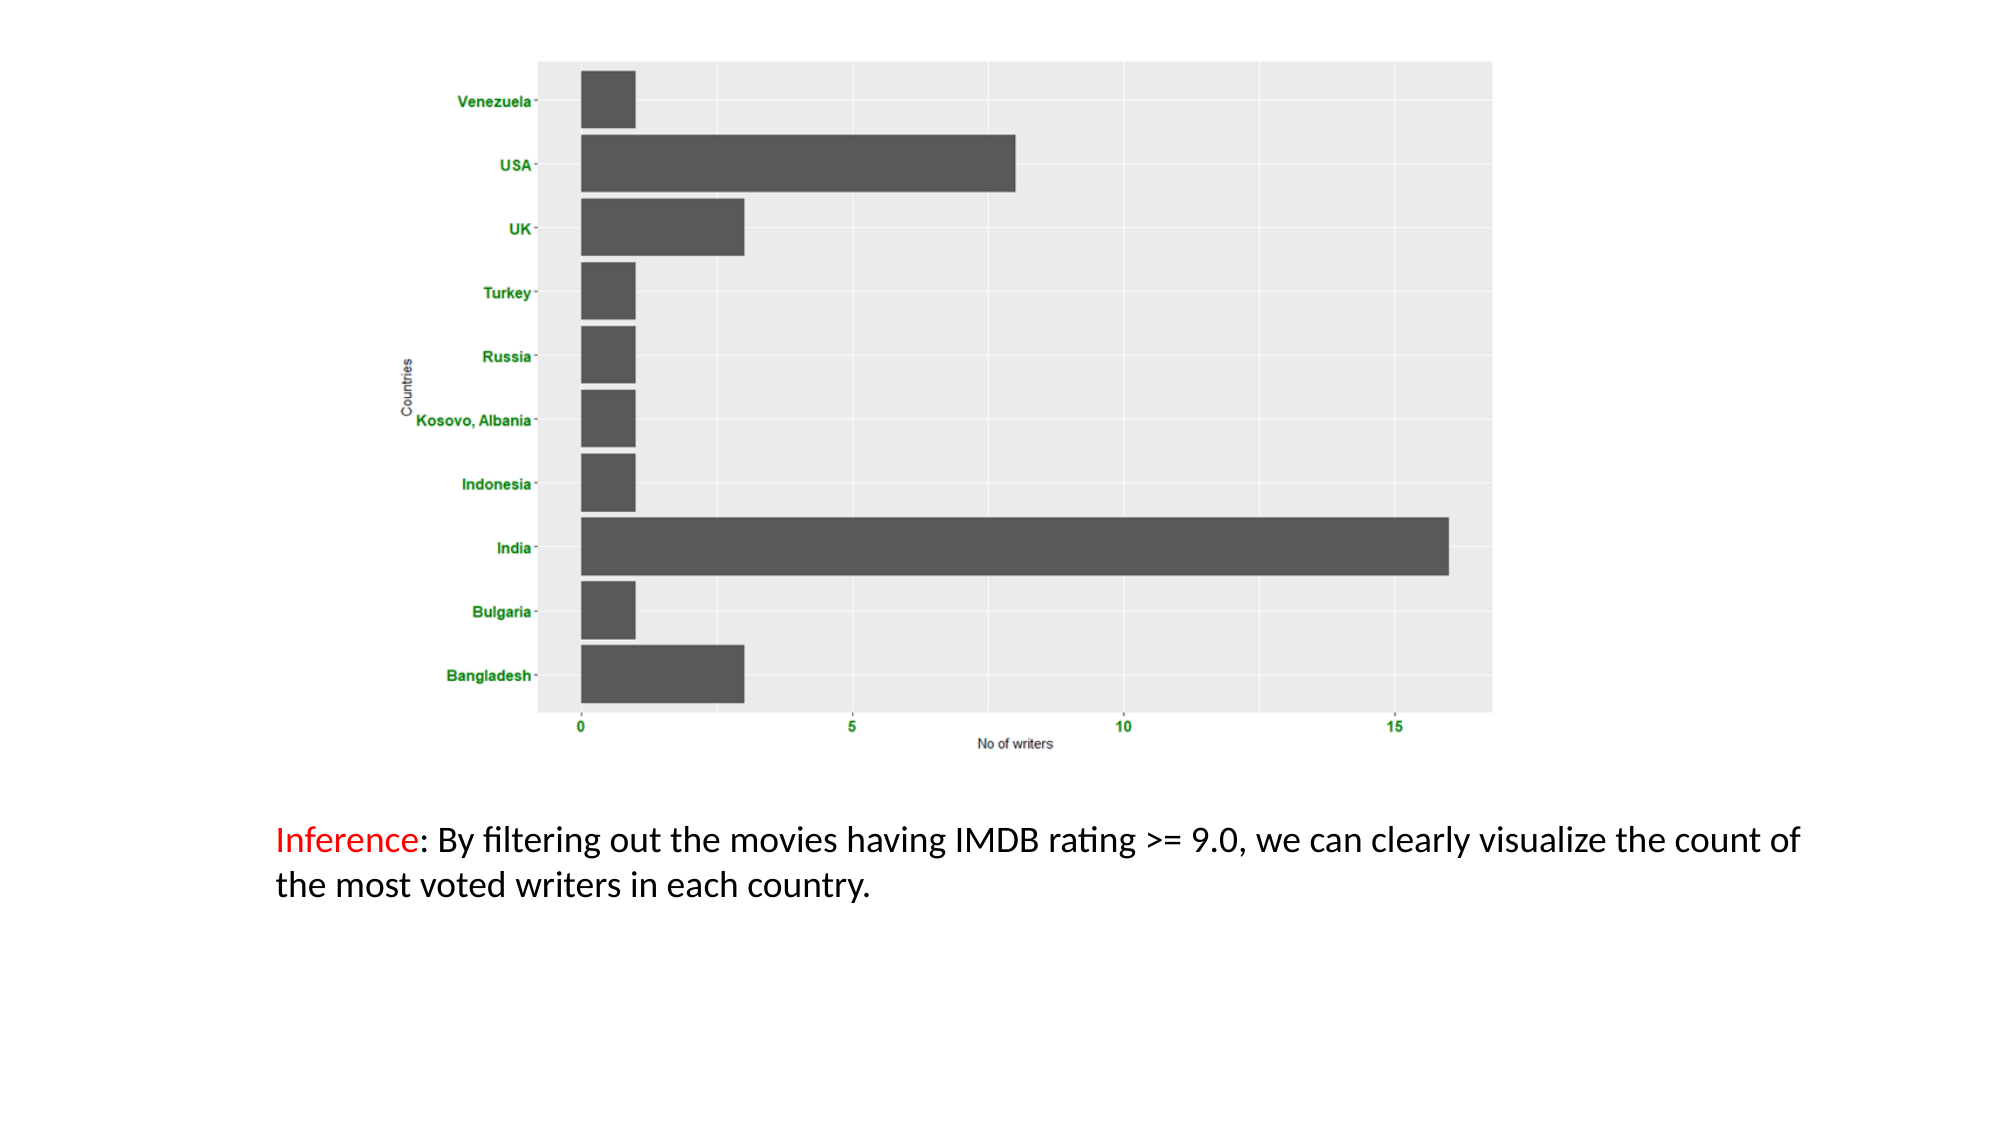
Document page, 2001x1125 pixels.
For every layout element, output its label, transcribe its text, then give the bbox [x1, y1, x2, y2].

picture [395, 59, 1497, 755]
text_box Inference: By filtering out the movies having IMDB rating >= 9.0, we can clearly visualize the count of the most voted writers in each country. [260, 807, 1857, 958]
